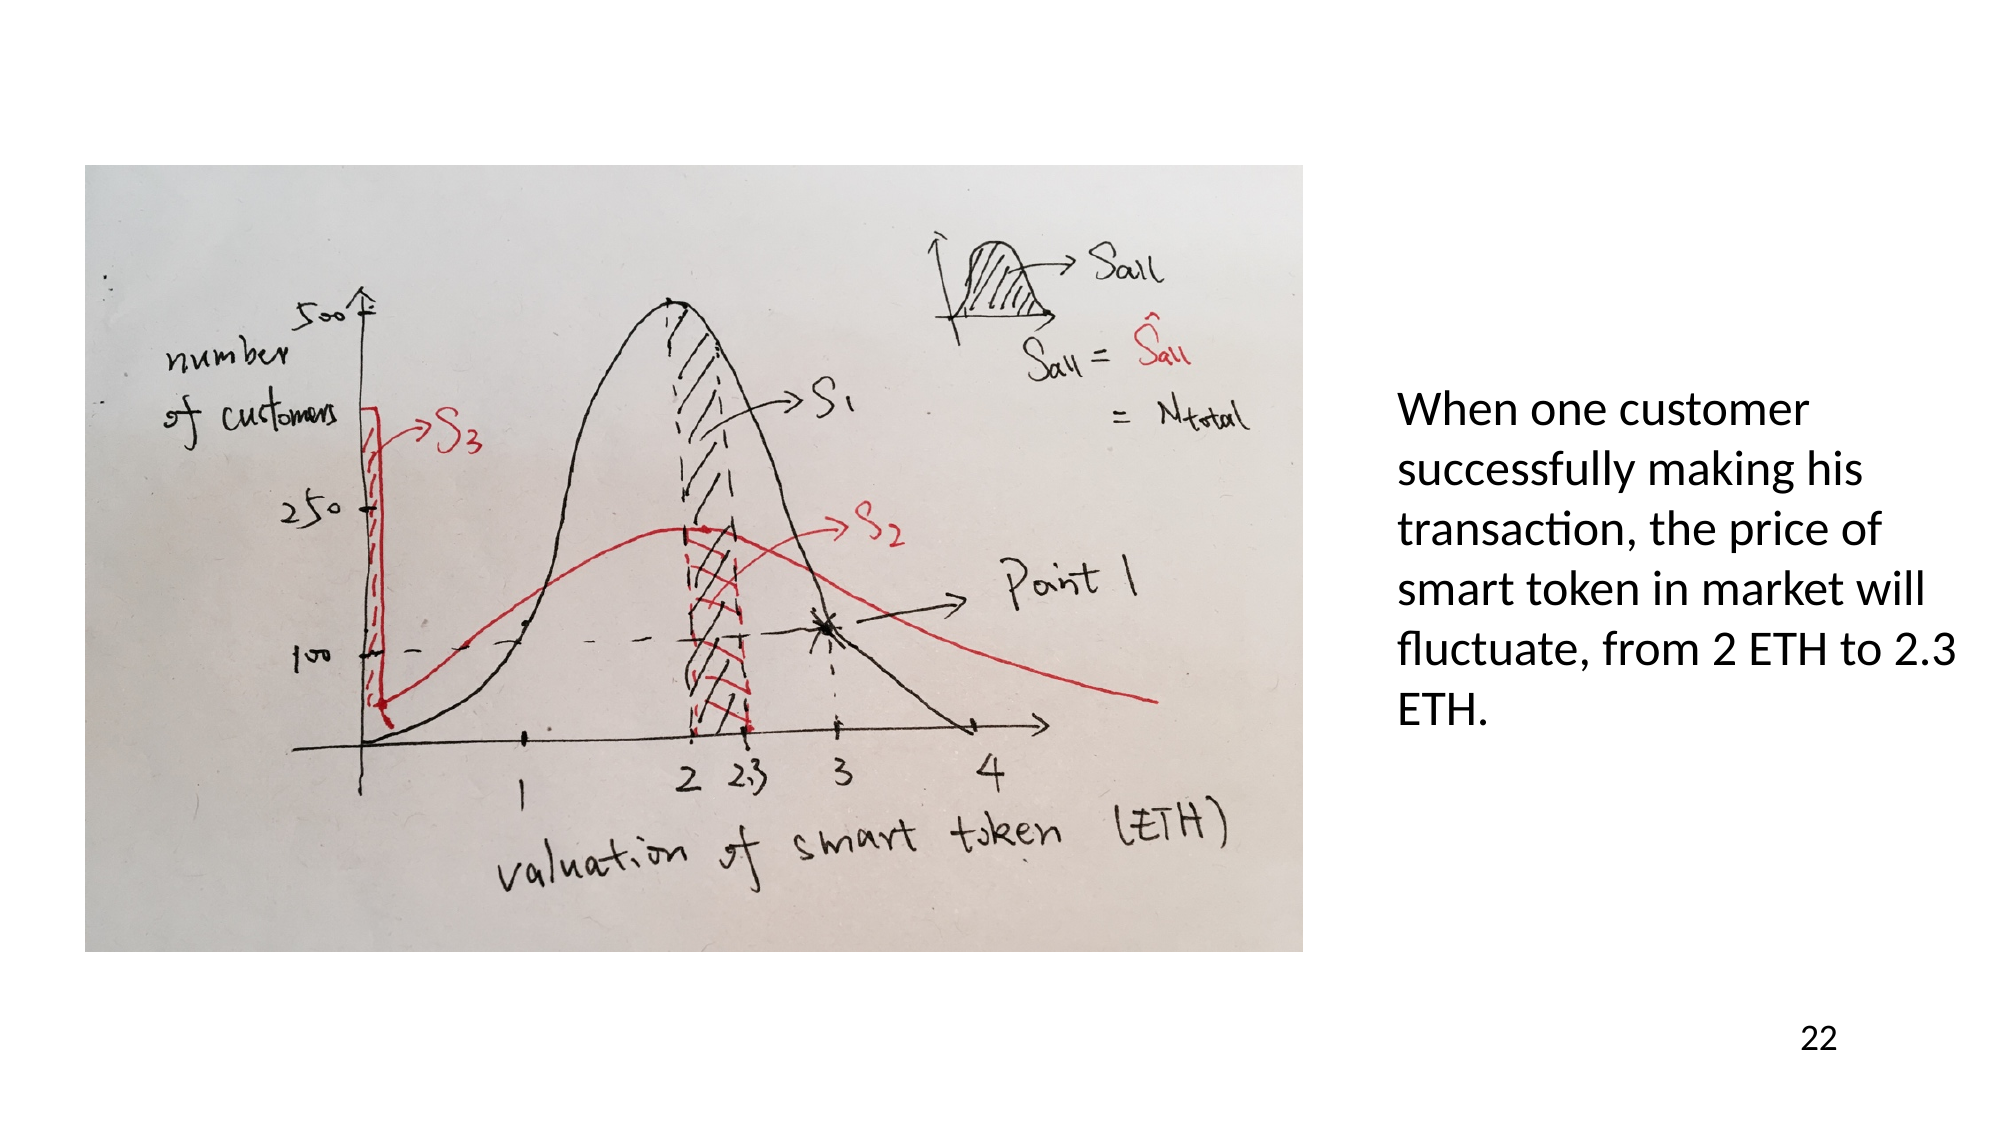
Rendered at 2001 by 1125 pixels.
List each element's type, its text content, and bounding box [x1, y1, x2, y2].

text_box 22 [1785, 1005, 1950, 1066]
picture [85, 164, 1303, 952]
text_box When one customer successfully making his transaction, the price of smart token in market will fluctuate, from 2 ETH to 2.3 ETH. [1382, 367, 1974, 743]
